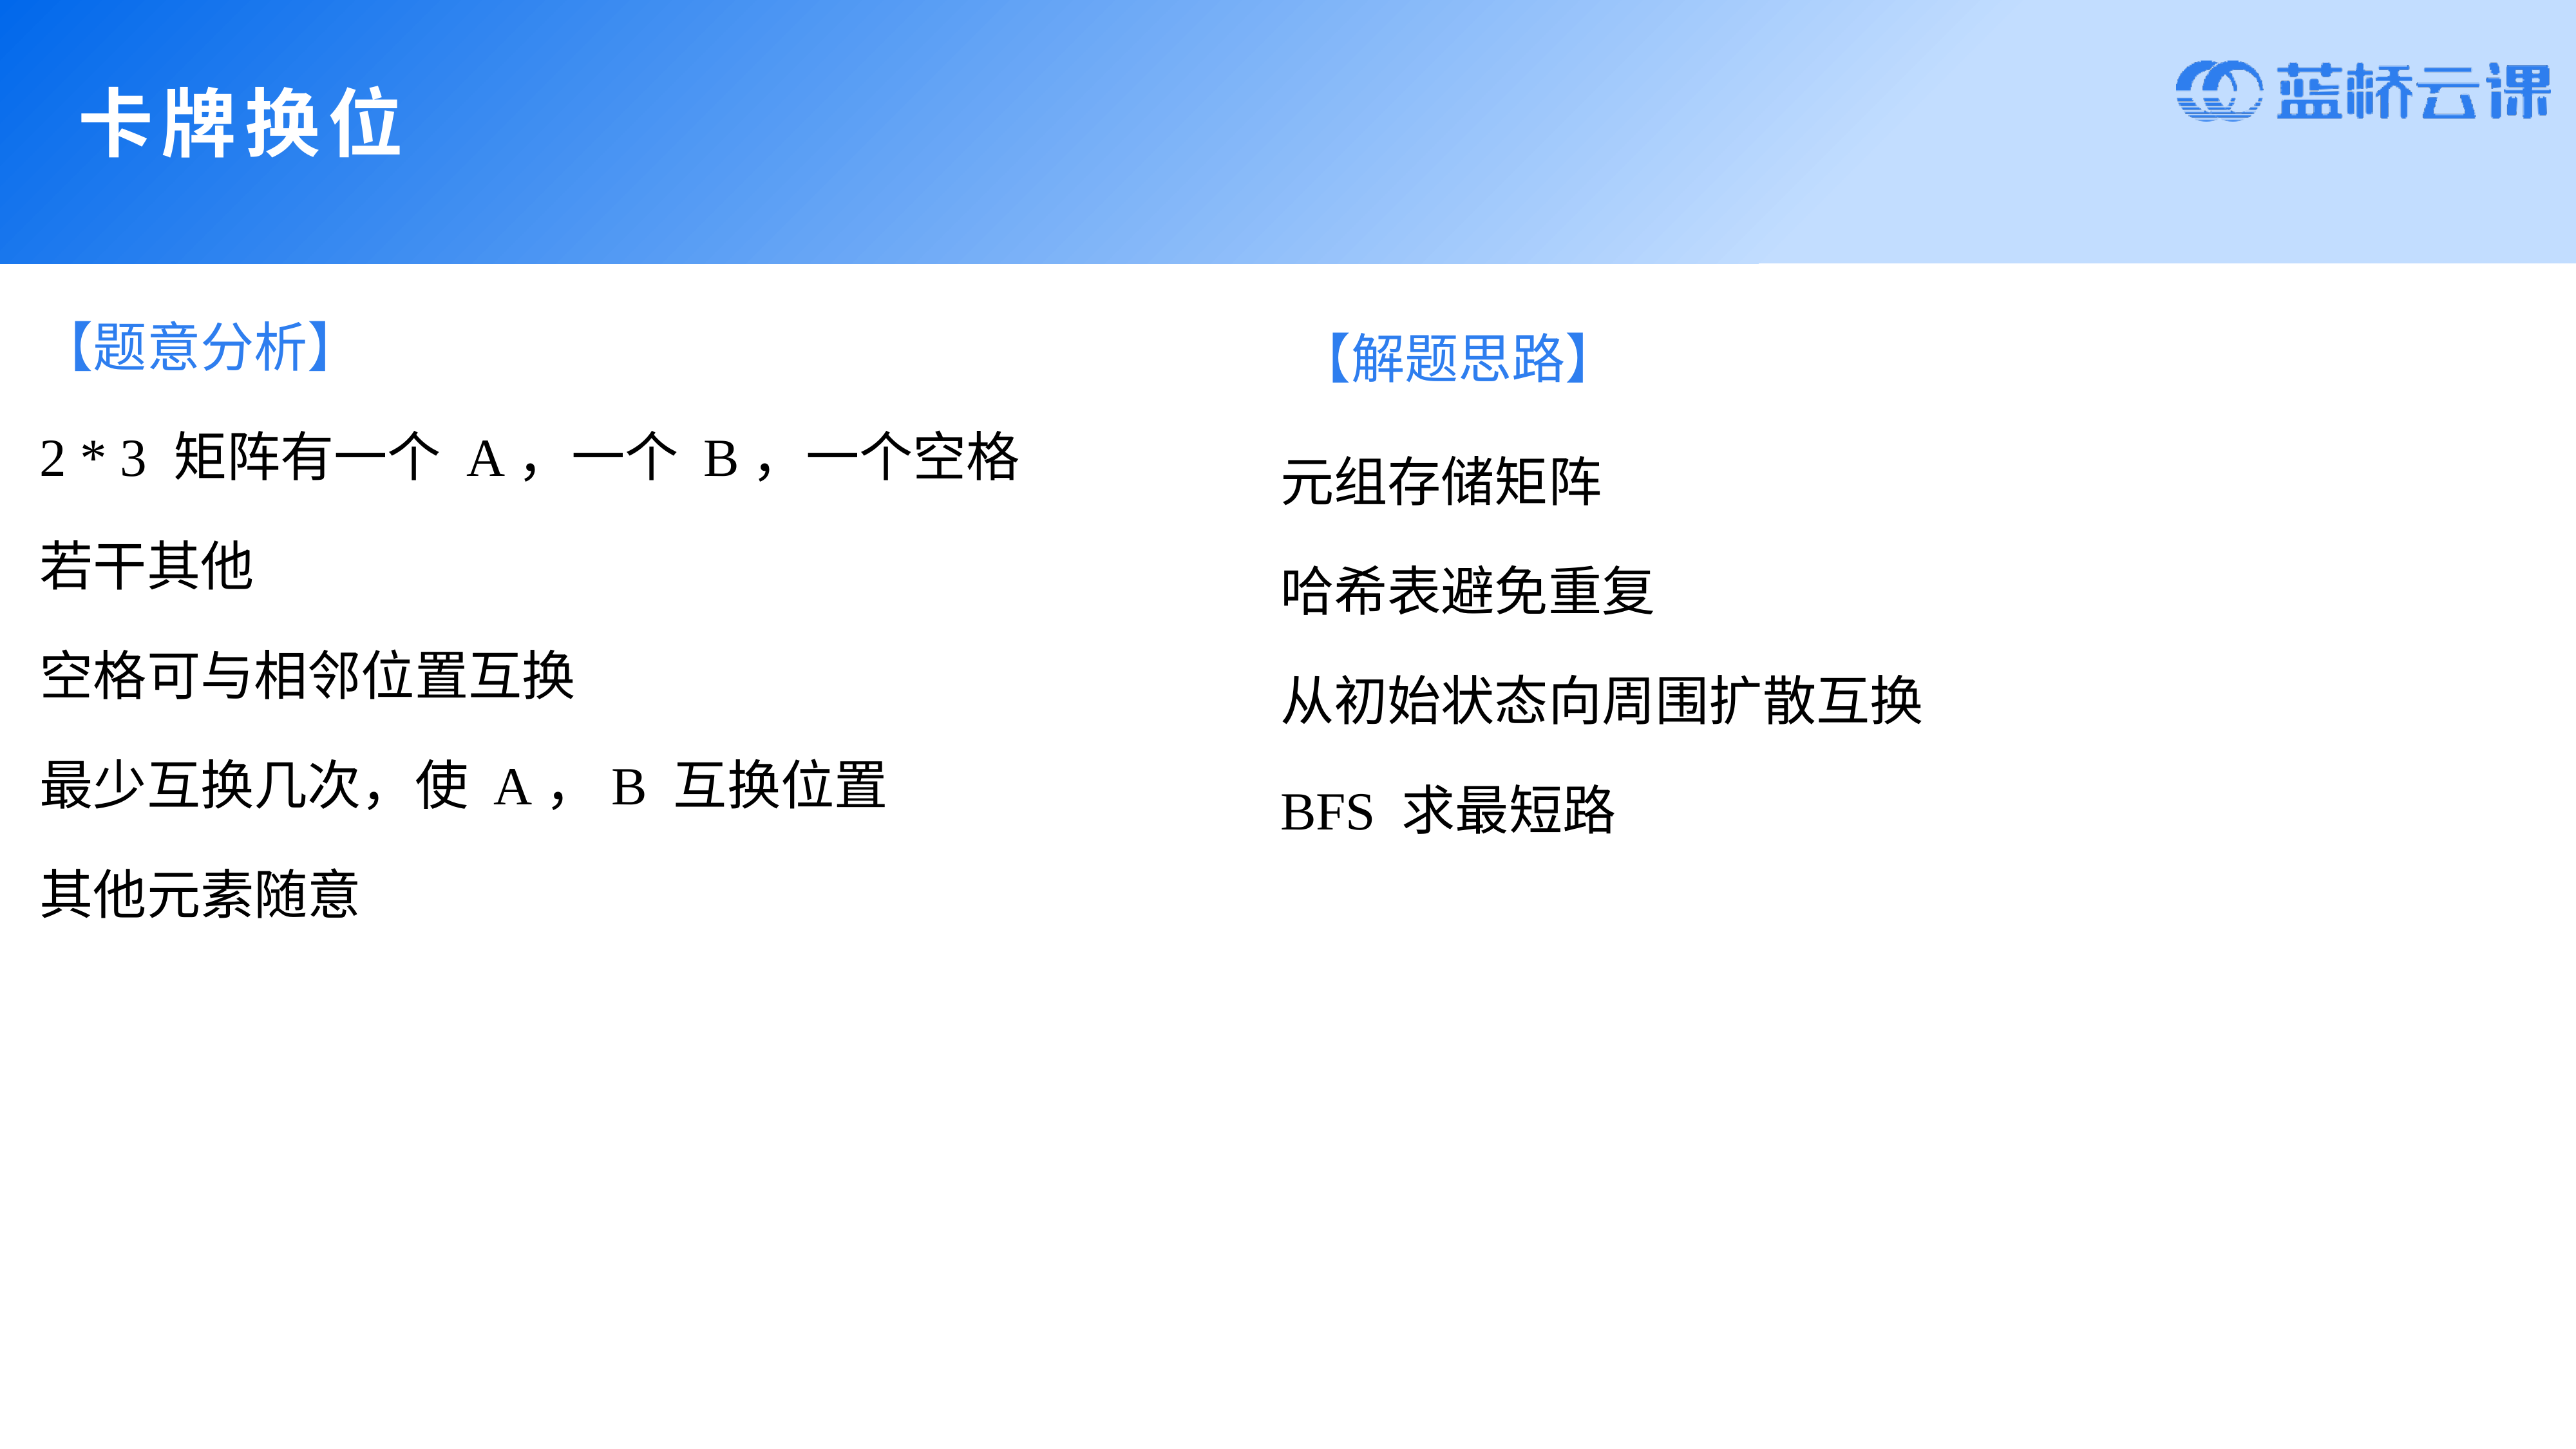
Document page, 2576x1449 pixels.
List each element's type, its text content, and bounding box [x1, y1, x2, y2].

text_box 【解题思路】 [1288, 274, 2576, 394]
text_box 【题意分析】 2 * 3 矩阵有一个 A，一个 B，一个空格 若干其他 空格可与相邻位置互换 最少互换几次，使 A，B 互换位置 其他元素随意 [30, 264, 1310, 930]
text_box 元组存储矩阵 哈希表避免重复 从初始状态向周围扩散互换 BFS 求最短路 [1271, 397, 2551, 846]
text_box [0, 0, 2576, 264]
